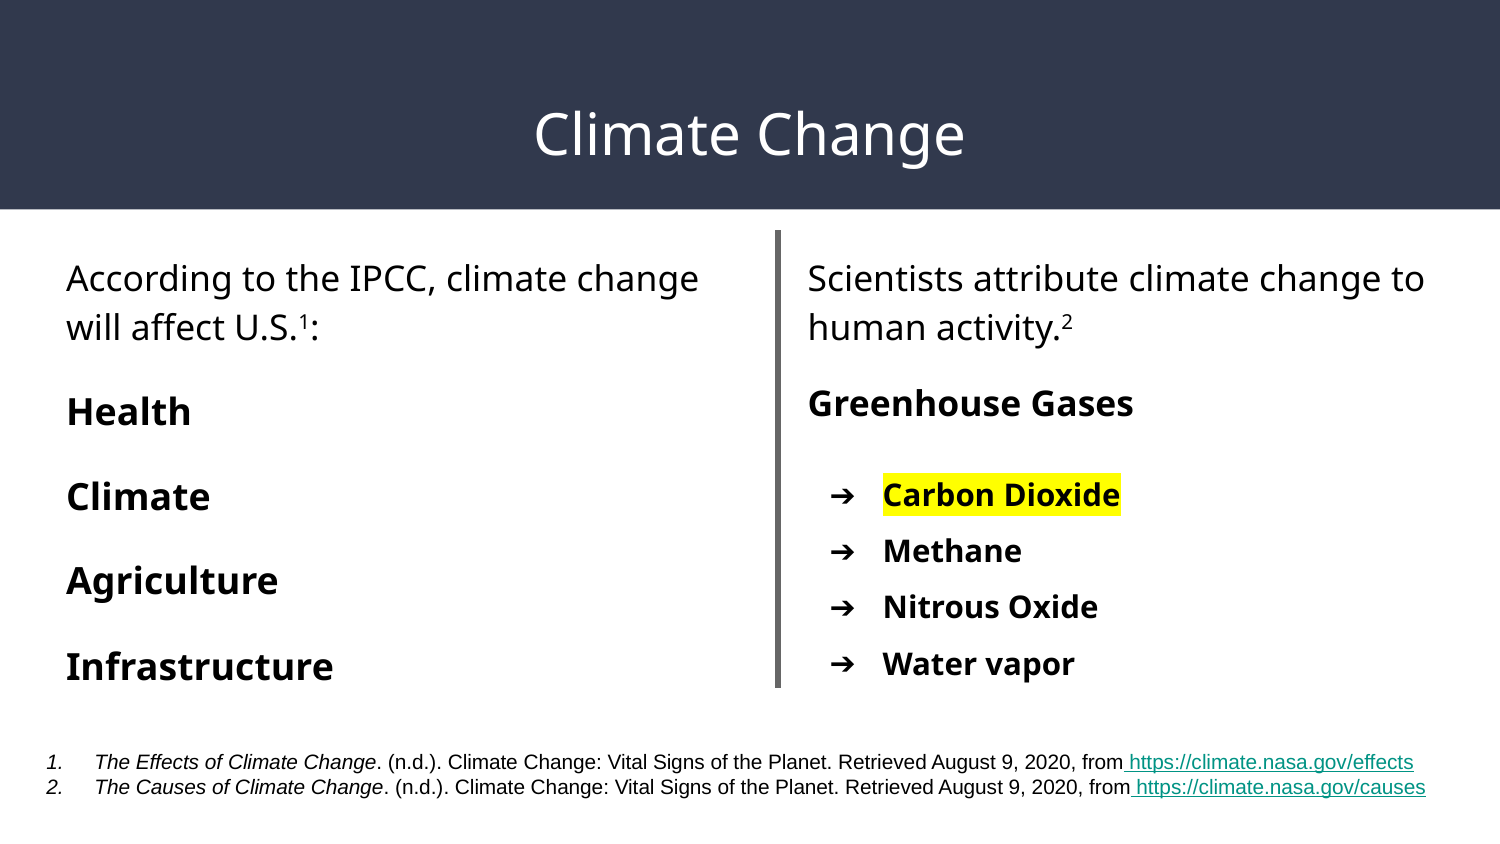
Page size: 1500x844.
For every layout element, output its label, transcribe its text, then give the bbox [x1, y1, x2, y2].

list According to the IPCC, climate change will affect U.S.1: Health Climate Agriculture Infrastructure [51, 234, 764, 684]
text_box The Effects of Climate Change. (n.d.). Climate Change: Vital Signs of the Planet. Retrieved August 9, 2020, from https://climate.nasa.gov/effects The Causes of Climate Change. (n.d.). Climate Change: Vital Signs of the Planet. Retrieved August 9, 2020, from https://climate.nasa.gov/causes [4, 733, 1496, 825]
list Scientists attribute climate change to human activity.2 Greenhouse Gases Carbon Dioxide Methane Nitrous Oxide Water vapor [792, 234, 1449, 684]
title Climate Change [51, 82, 1449, 185]
